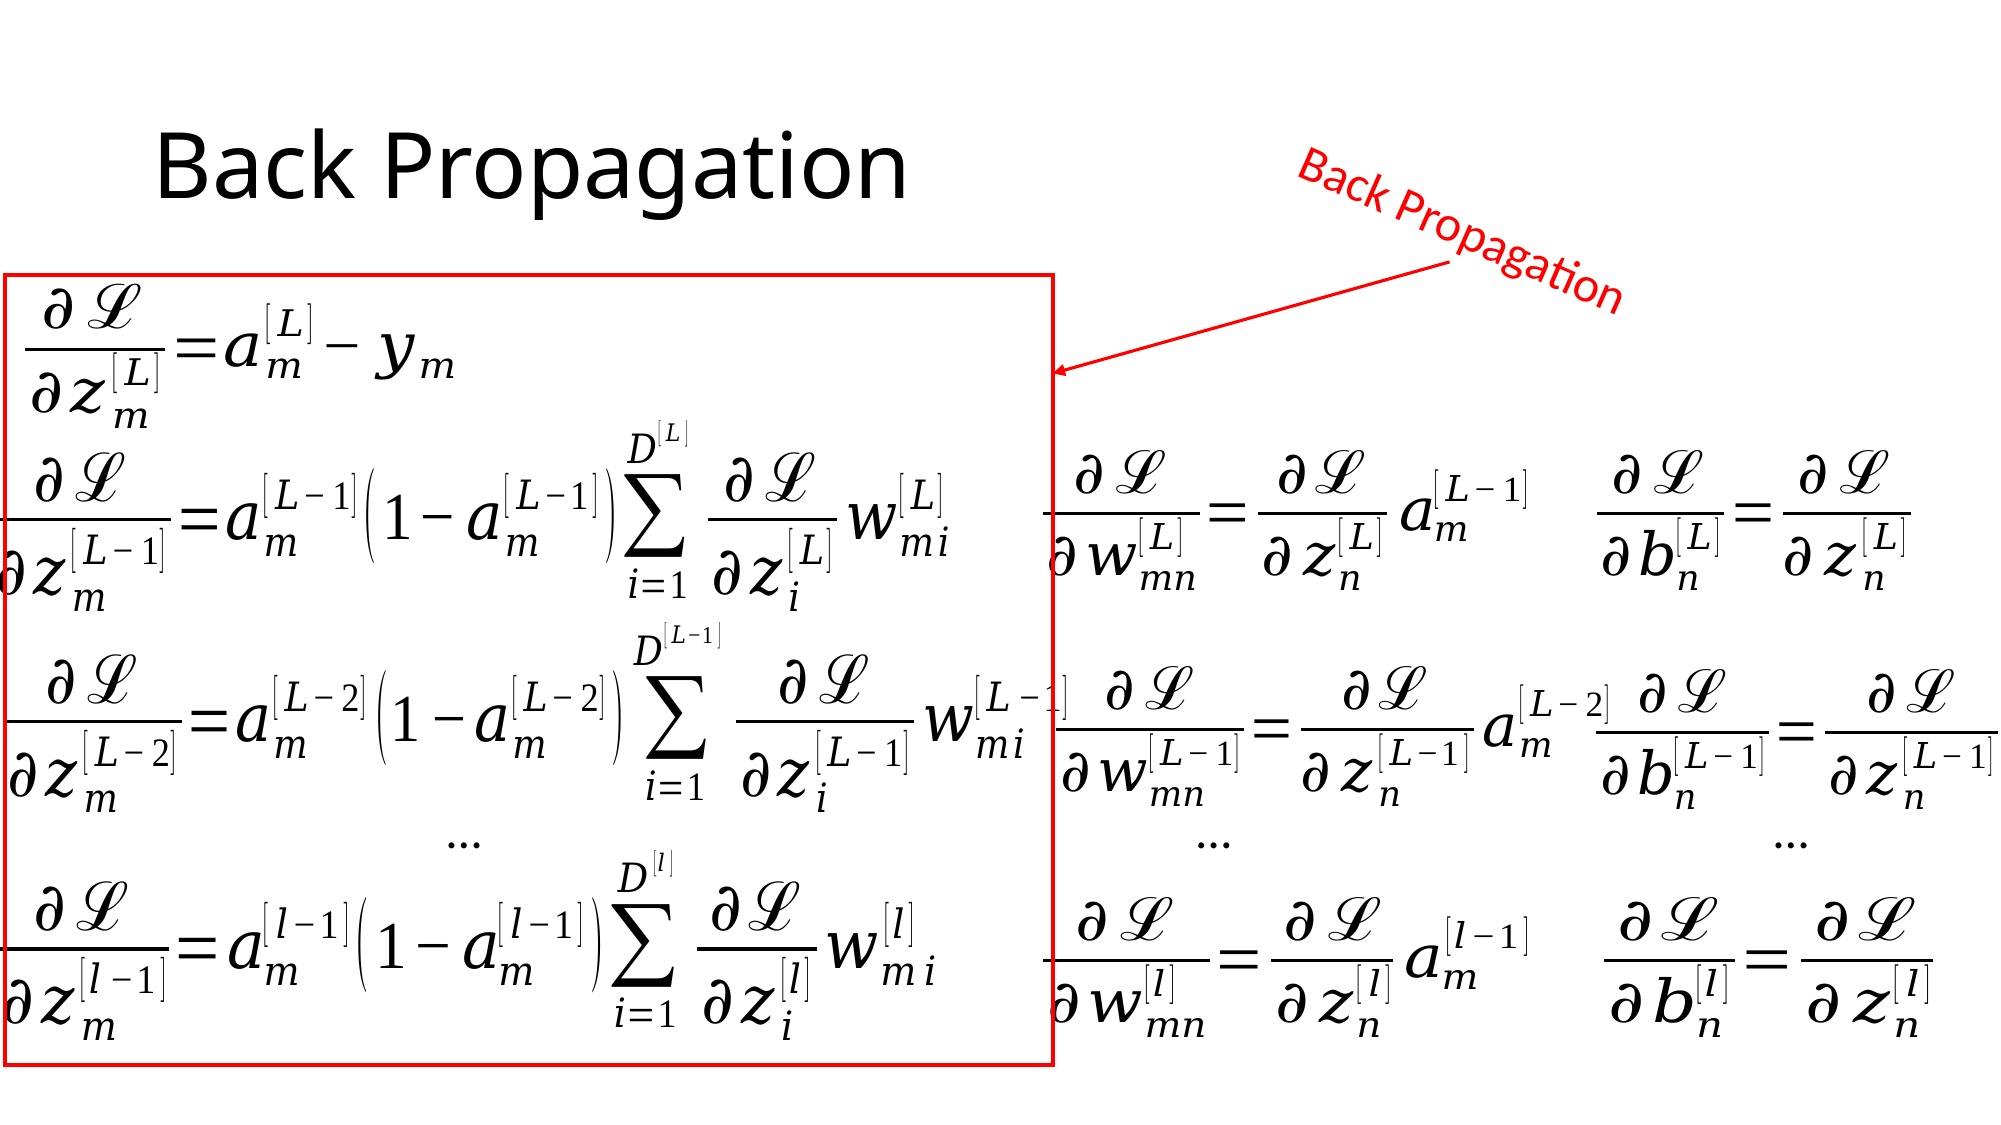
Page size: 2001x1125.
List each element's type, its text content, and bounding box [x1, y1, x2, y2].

title Back Propagation [137, 59, 1863, 278]
text_box [4, 274, 1054, 1066]
text_box … [1759, 791, 1834, 866]
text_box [1052, 262, 1450, 374]
text_box … [1181, 790, 1257, 866]
text_box Back Propagation [1256, 108, 1673, 347]
